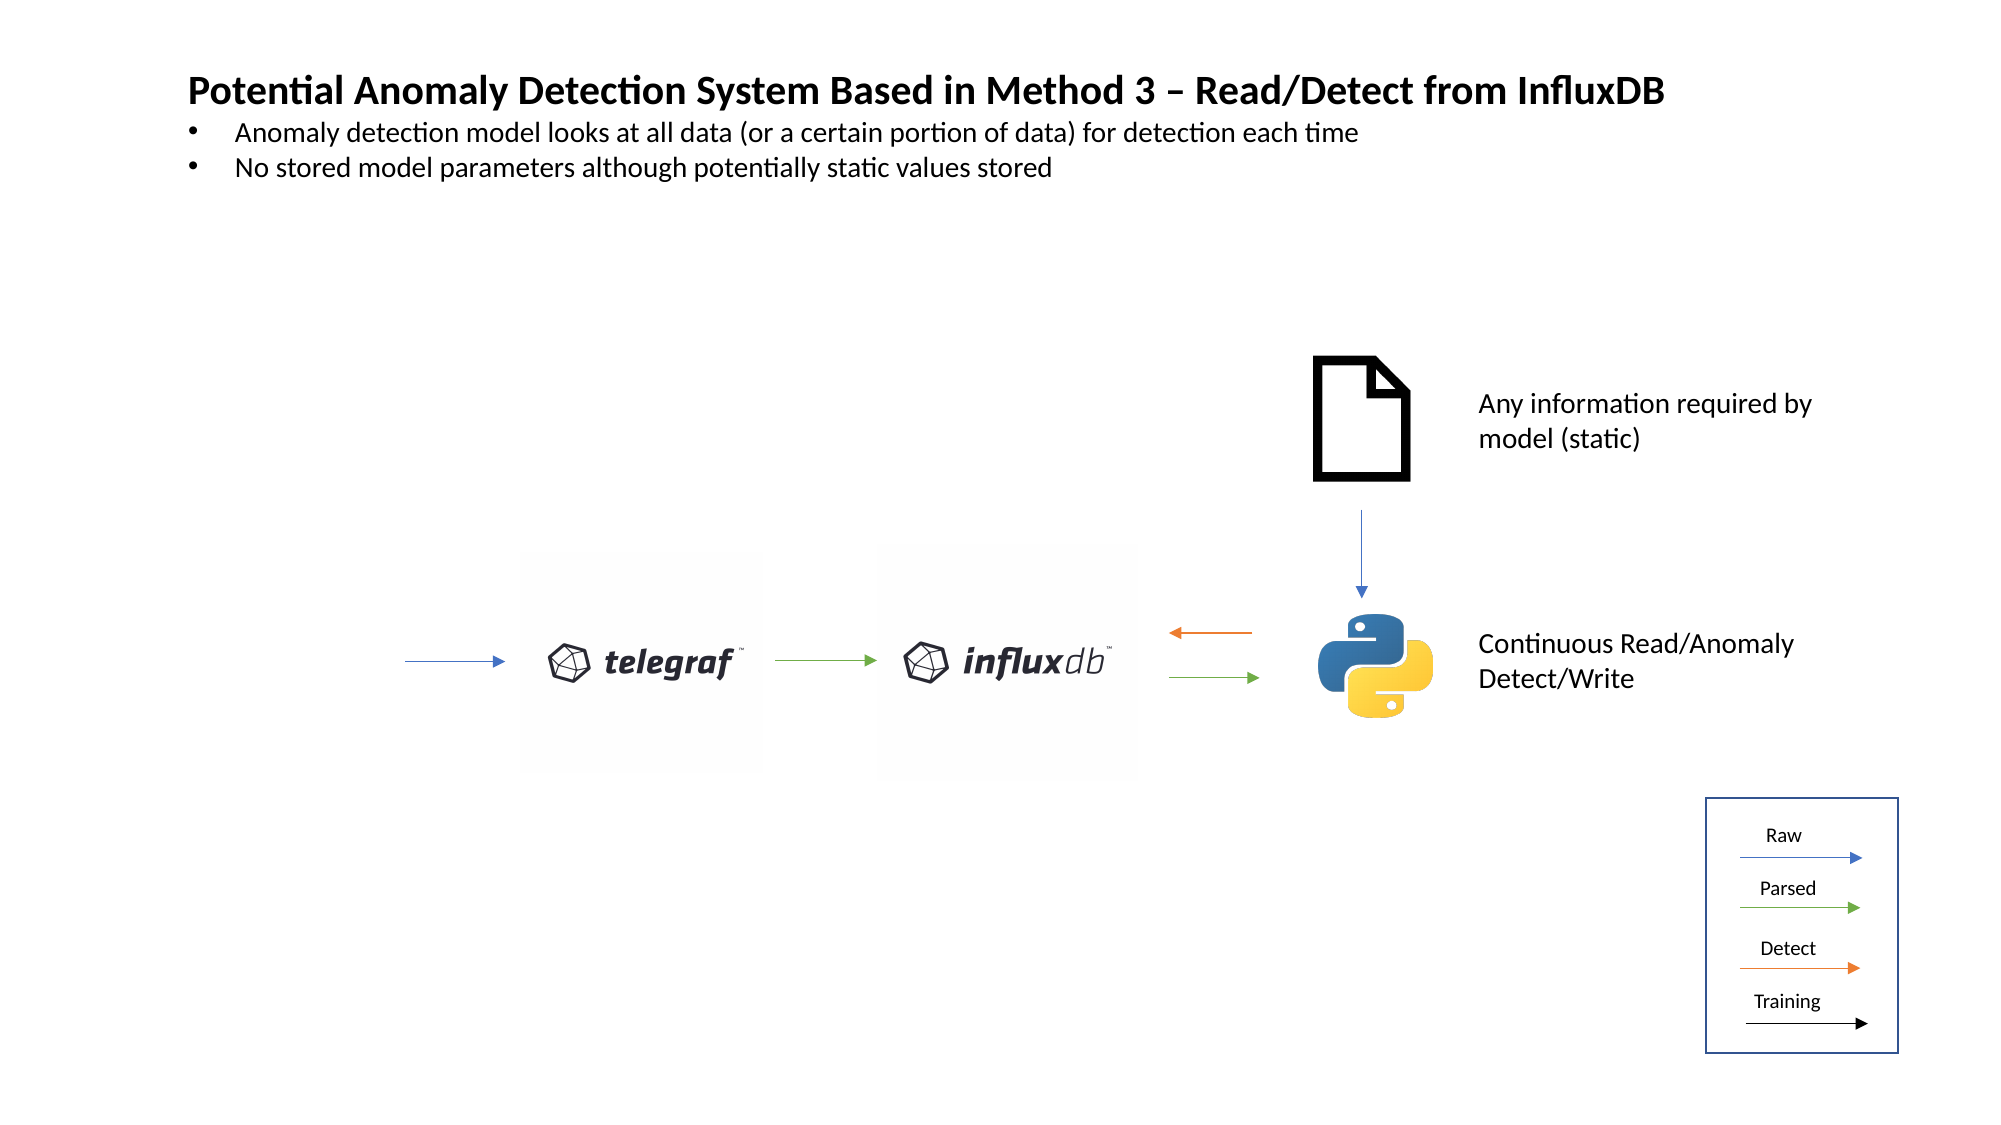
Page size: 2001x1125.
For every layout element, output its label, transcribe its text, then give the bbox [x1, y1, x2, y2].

picture [1286, 343, 1437, 494]
text_box Any information required by model (static) [1463, 377, 1833, 462]
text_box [405, 544, 1433, 781]
text_box Continuous Read/Anomaly Detect/Write [1463, 617, 1833, 703]
text_box Potential Anomaly Detection System Based in Method 3 – Read/Detect from InfluxDB Anomaly detection model looks at all data (or a certain portion of data) for detection each time No stored model parameters although potentially static values stored [173, 55, 1930, 191]
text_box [1705, 797, 1914, 1053]
